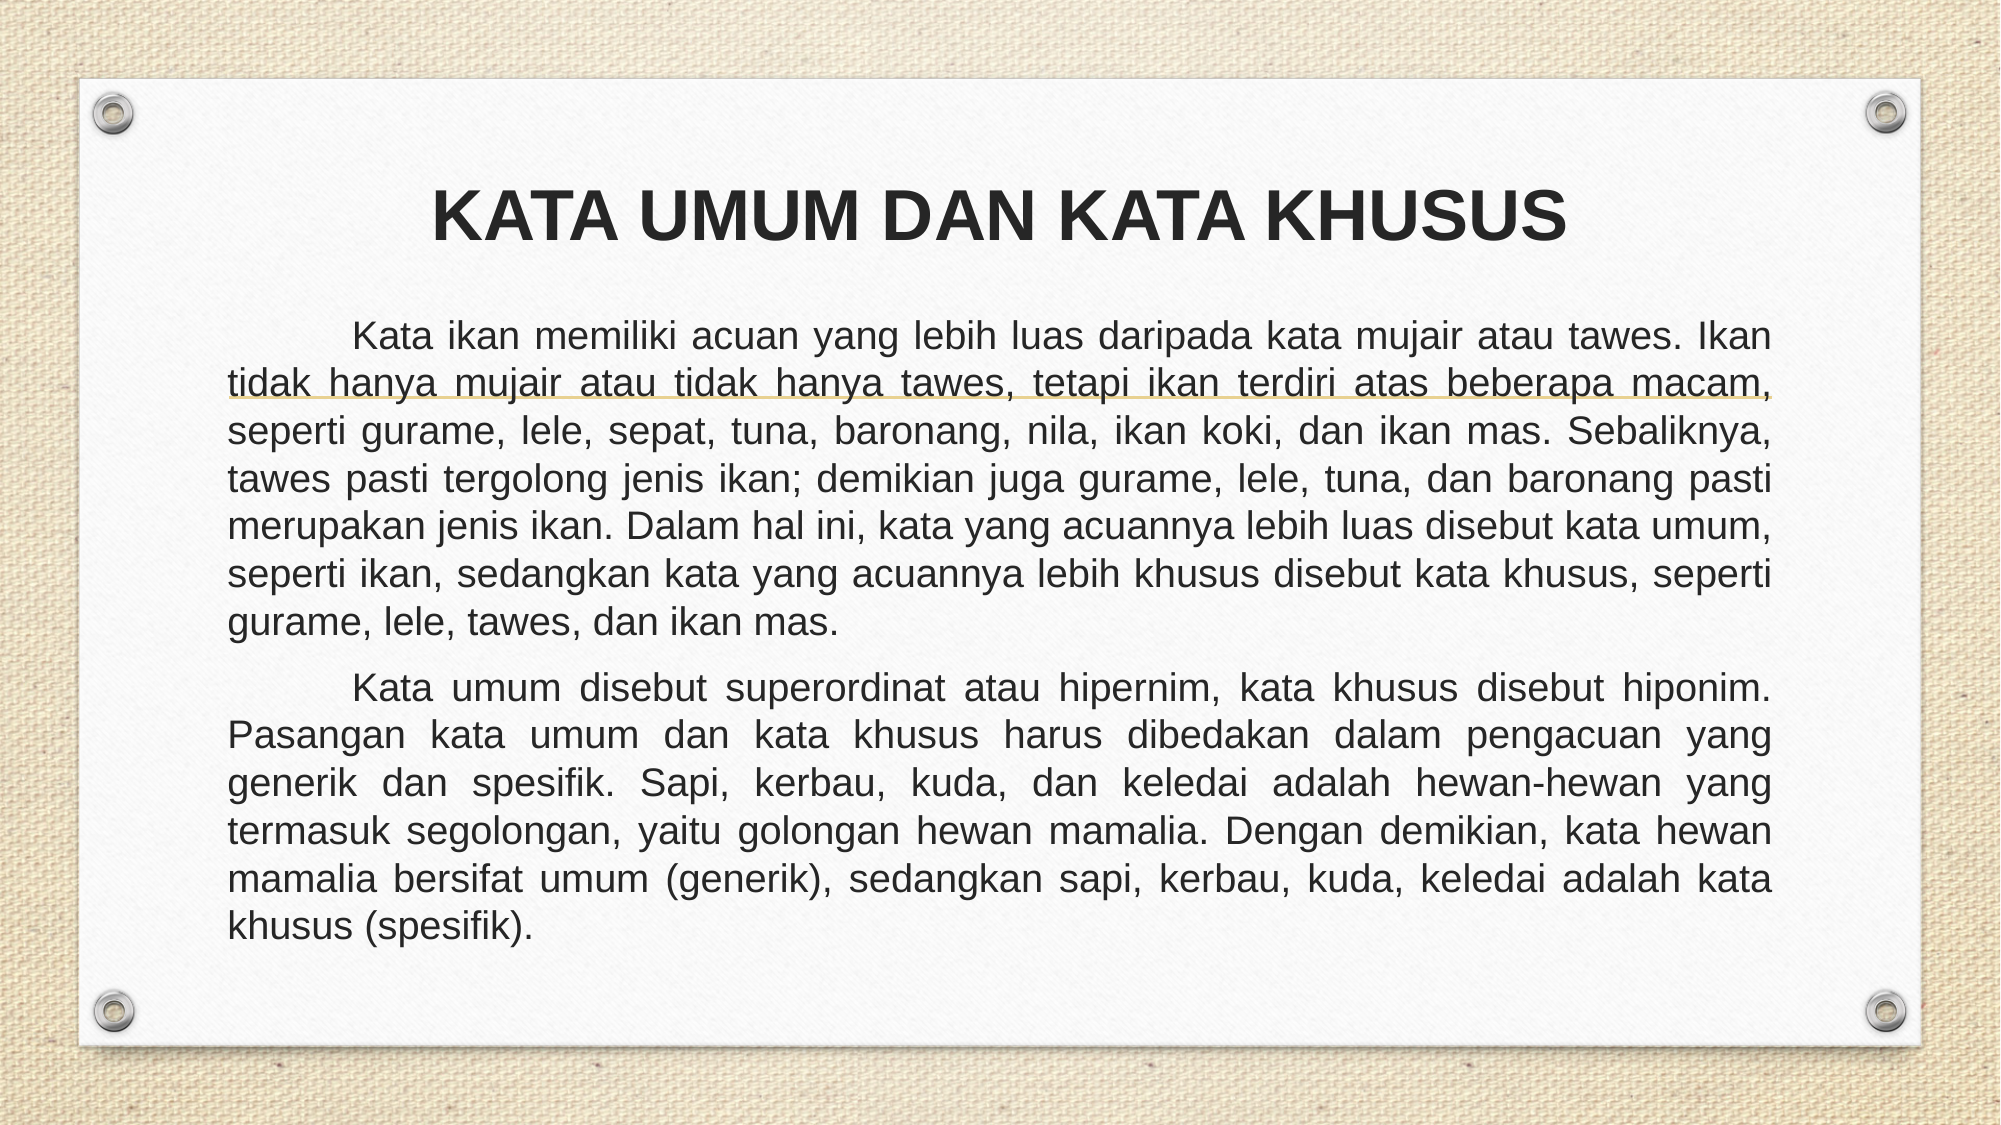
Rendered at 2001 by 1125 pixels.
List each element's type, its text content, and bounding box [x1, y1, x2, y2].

list Kata ikan memiliki acuan yang lebih luas daripada kata mujair atau tawes. Ikan tidak hanya mujair atau tidak hanya tawes, tetapi ikan terdiri atas beberapa macam, seperti gurame, lele, sepat, tuna, baronang, nila, ikan koki, dan ikan mas. Sebaliknya, tawes pasti tergolong jenis ikan; demikian juga gurame, lele, tuna, dan baronang pasti merupakan jenis ikan. Dalam hal ini, kata yang acuannya lebih luas disebut kata umum, seperti ikan, sedangkan kata yang acuannya lebih khusus disebut kata khusus, seperti gurame, lele, tawes, dan ikan mas. Kata umum disebut superordinat atau hipernim, kata khusus disebut hiponim. Pasangan kata umum dan kata khusus harus dibedakan dalam pengacuan yang generik dan spesifik. Sapi, kerbau, kuda, dan keledai adalah hewan-hewan yang termasuk segolongan, yaitu golongan hewan mamalia. Dengan demikian, kata hewan mamalia bersifat umum (generik), sedangkan sapi, kerbau, kuda, keledai adalah kata khusus (spesifik). [212, 301, 1788, 964]
picture [0, 0, 2001, 1125]
title KATA UMUM DAN KATA KHUSUS [212, 161, 1788, 263]
